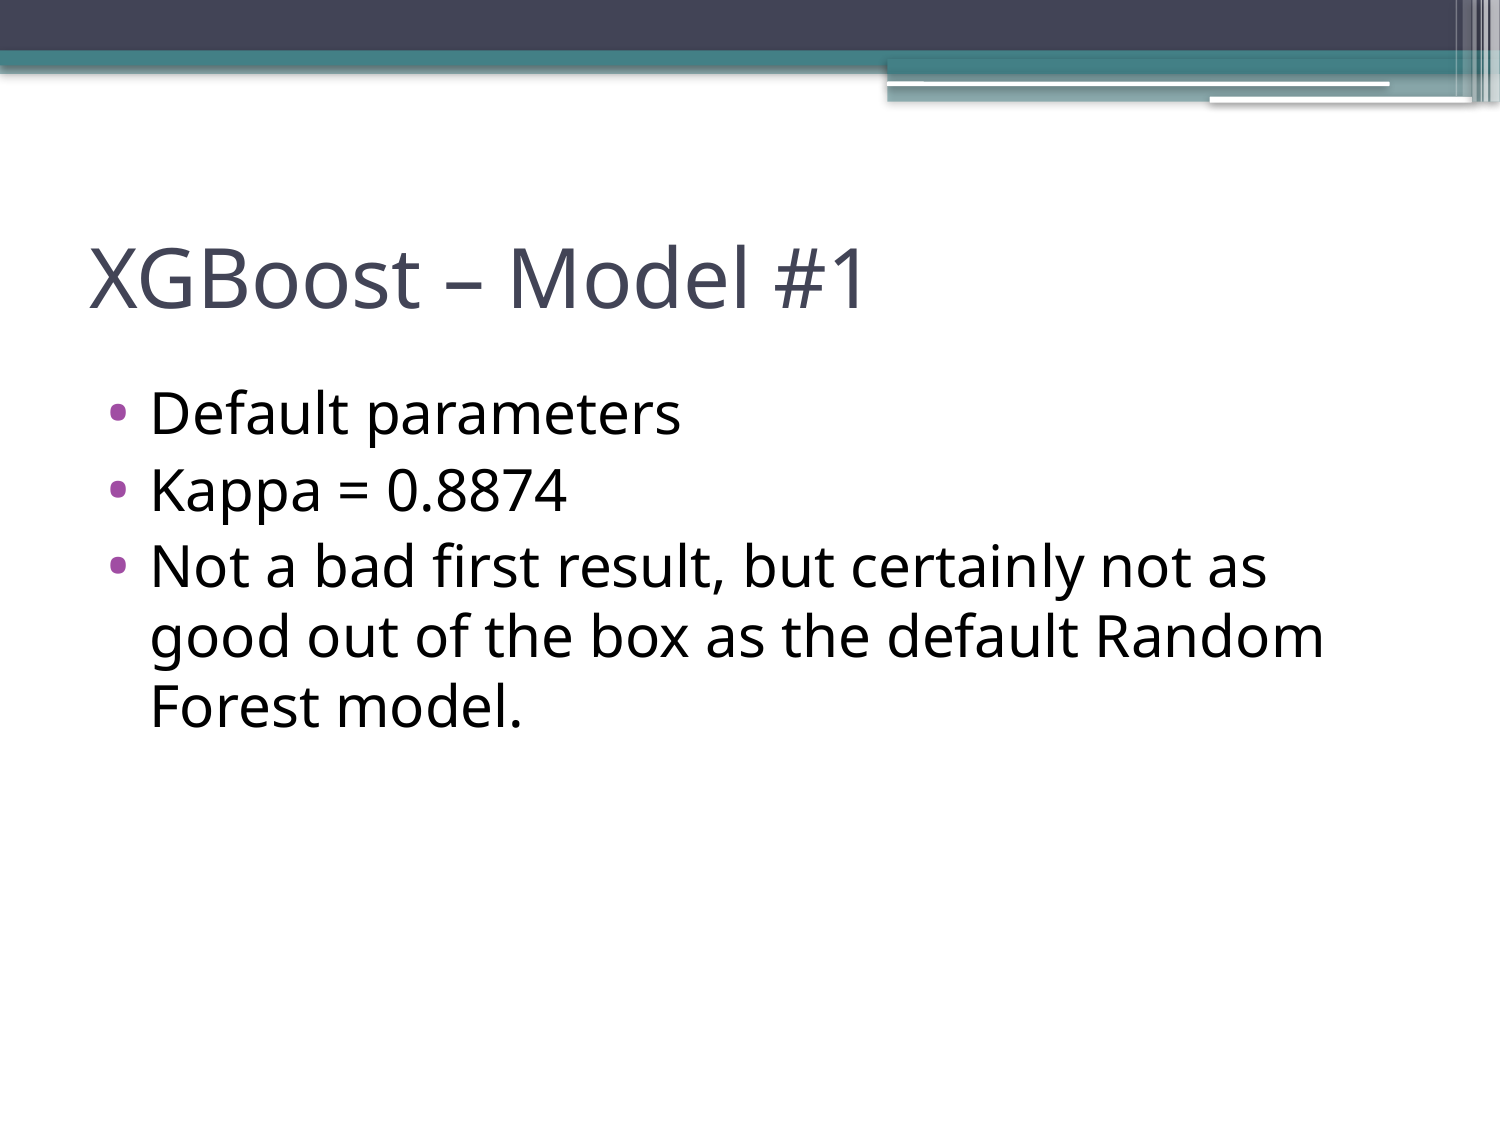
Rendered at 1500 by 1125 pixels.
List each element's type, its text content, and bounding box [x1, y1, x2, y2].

list Default parameters Kappa = 0.8874 Not a bad first result, but certainly not as good out of the box as the default Random Forest model. [75, 368, 1425, 1079]
title XGBoost – Model #1 [75, 187, 1425, 363]
